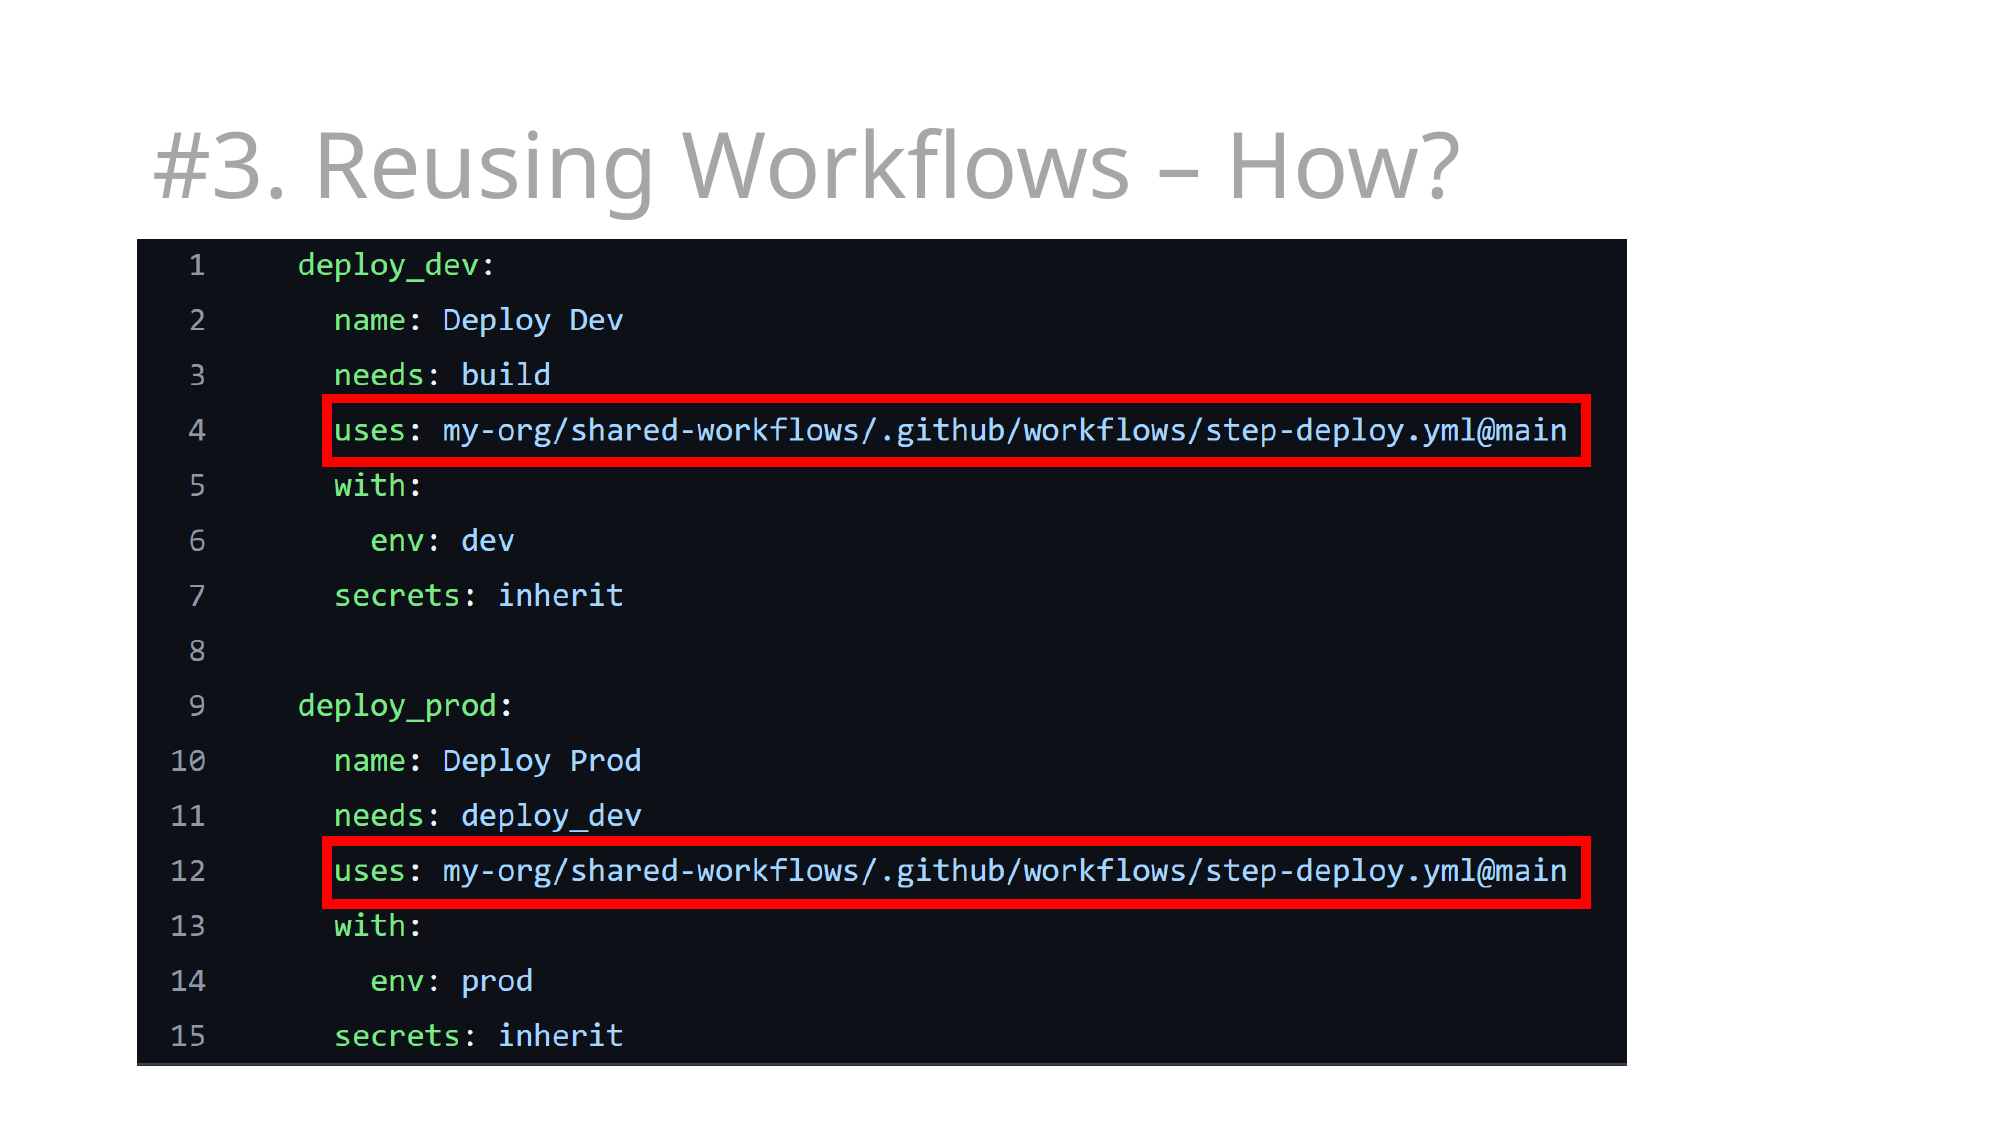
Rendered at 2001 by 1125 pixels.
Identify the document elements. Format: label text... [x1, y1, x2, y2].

title #3. Reusing Workflows – How? [137, 59, 1863, 278]
picture [137, 239, 1627, 1066]
